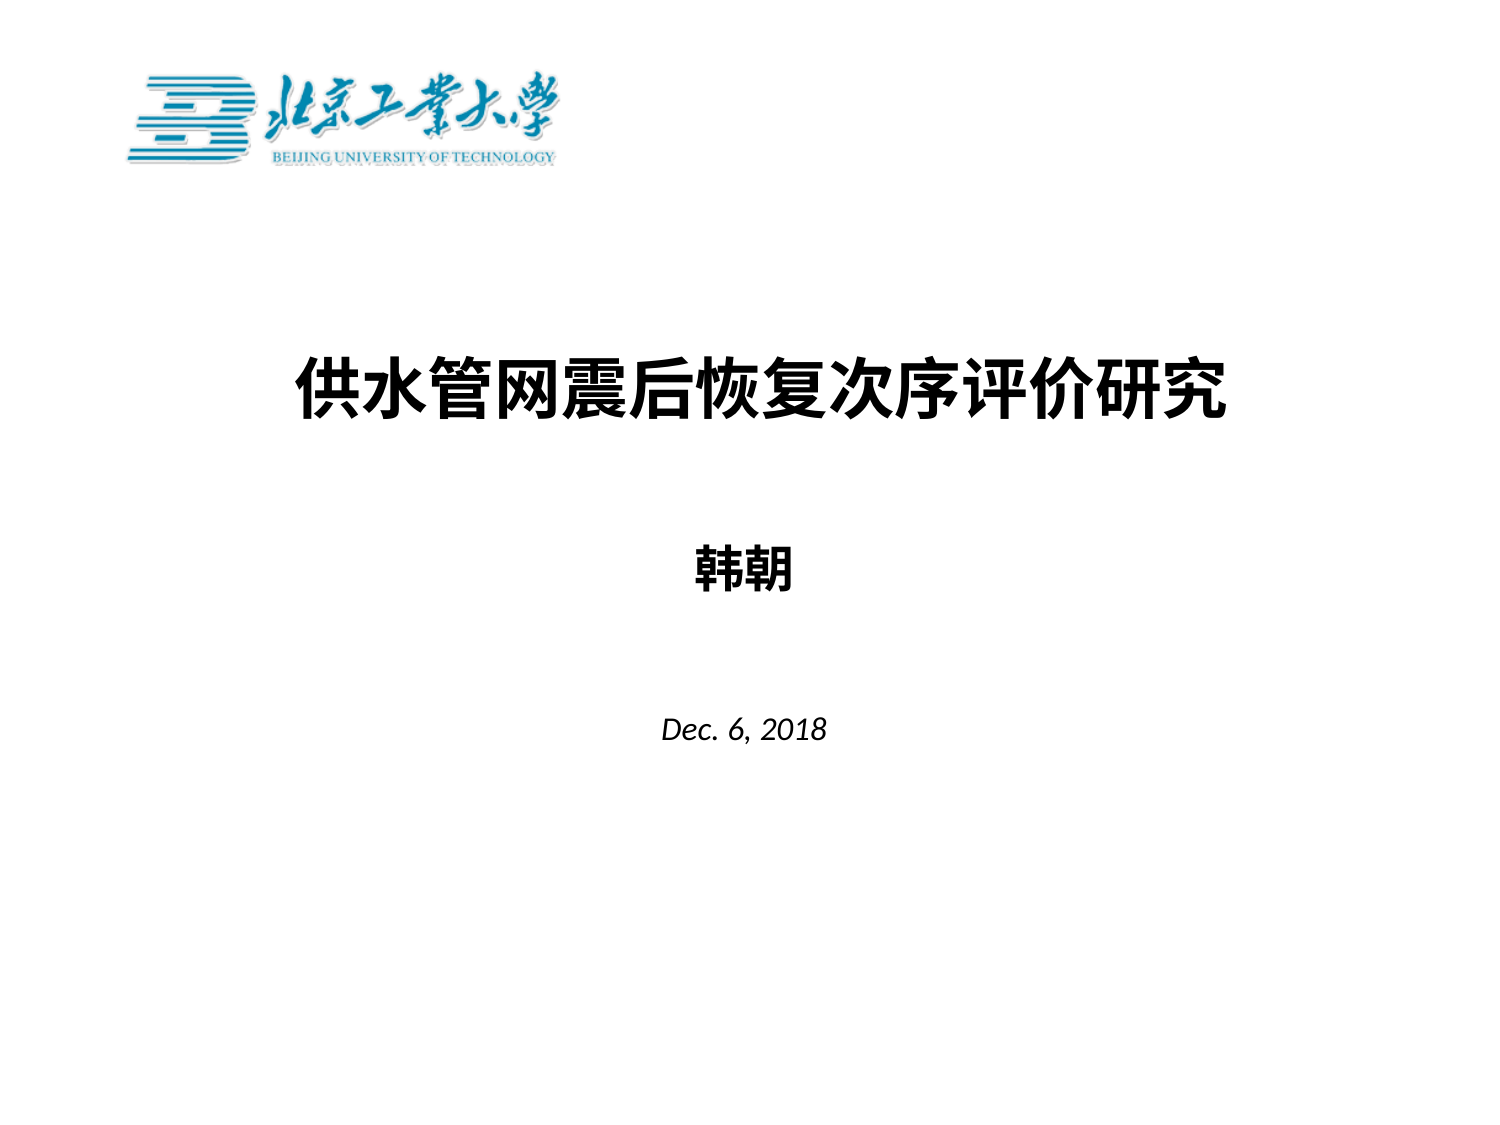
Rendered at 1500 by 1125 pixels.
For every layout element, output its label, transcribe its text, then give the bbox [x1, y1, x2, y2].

title 供水管网震后恢复次序评价研究 [107, 185, 1416, 436]
picture [112, 60, 605, 185]
subtitle 韩朝 Dec. 6, 2018 [105, 456, 1383, 988]
